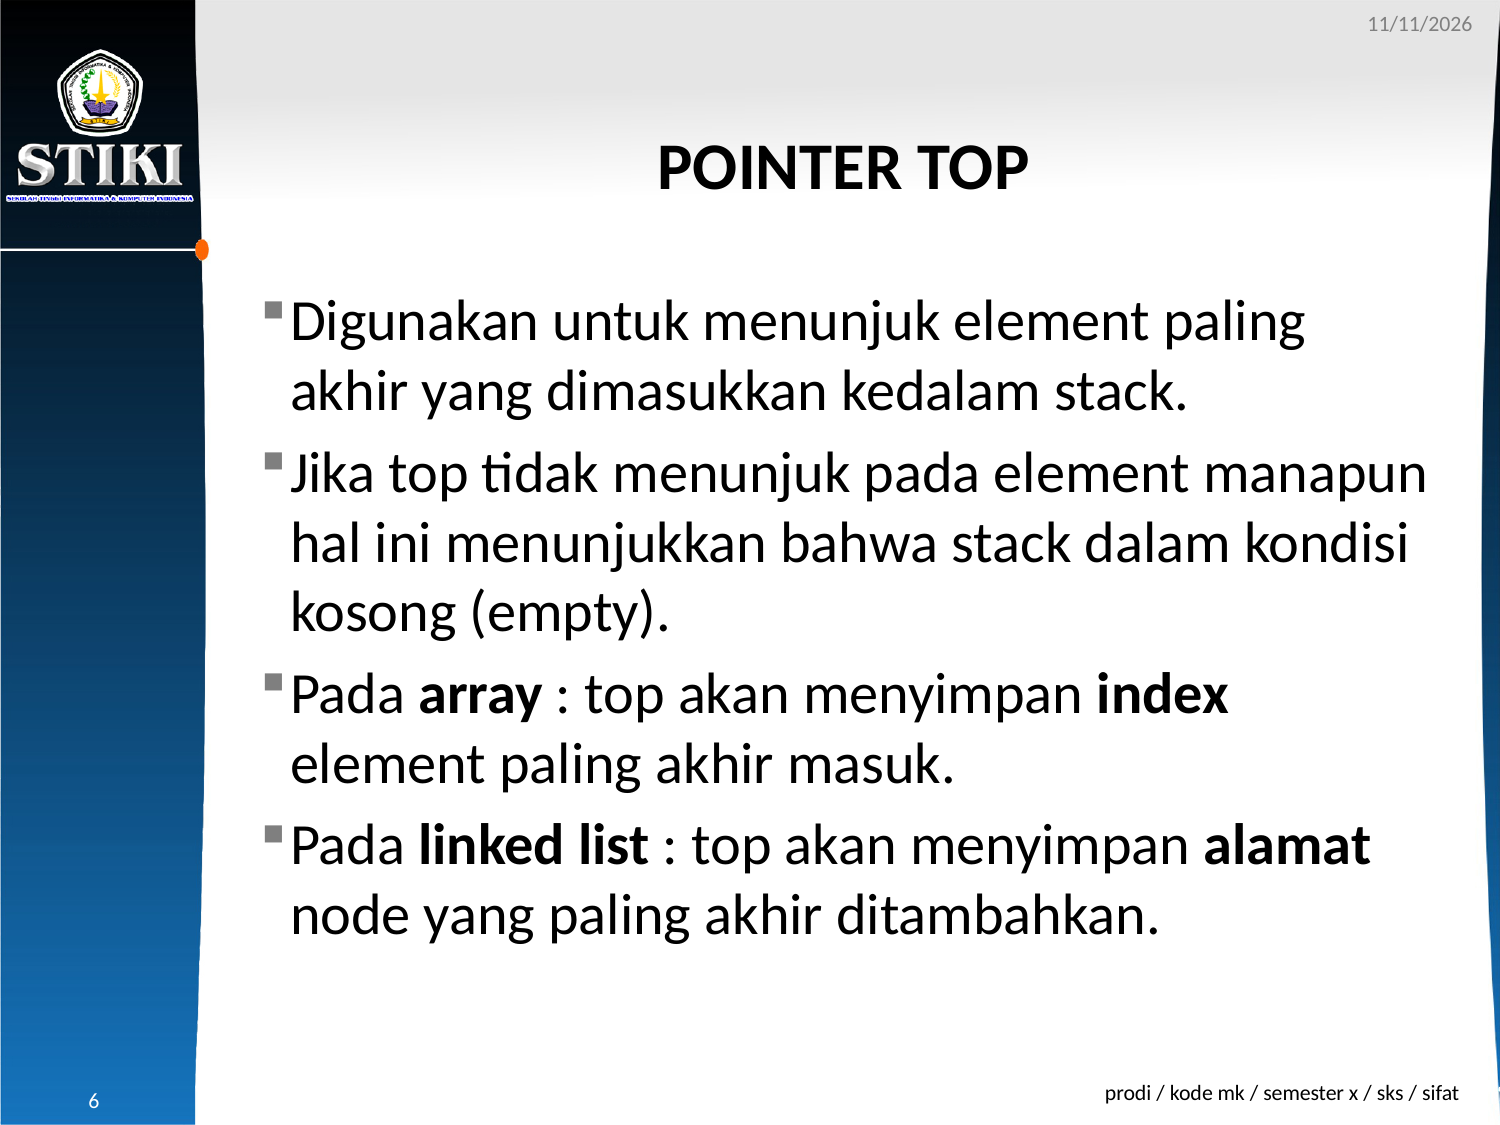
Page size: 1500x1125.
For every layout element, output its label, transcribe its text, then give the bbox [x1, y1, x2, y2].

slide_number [1025, 12, 1488, 34]
list Digunakan untuk menunjuk element paling akhir yang dimasukkan kedalam stack. Jika top tidak menunjuk pada element manapun hal ini menunjukkan bahwa stack dalam kondisi kosong (empty). Pada array : top akan menyimpan index element paling akhir masuk. Pada linked list : top akan menyimpan alamat node yang paling akhir ditambahkan. [237, 274, 1451, 1026]
title POINTER TOP [237, 75, 1450, 250]
footer prodi / kode mk / semester x / sks / sifat [1012, 1087, 1475, 1113]
slide_number 6 [50, 1087, 138, 1113]
picture [0, 0, 1500, 1125]
